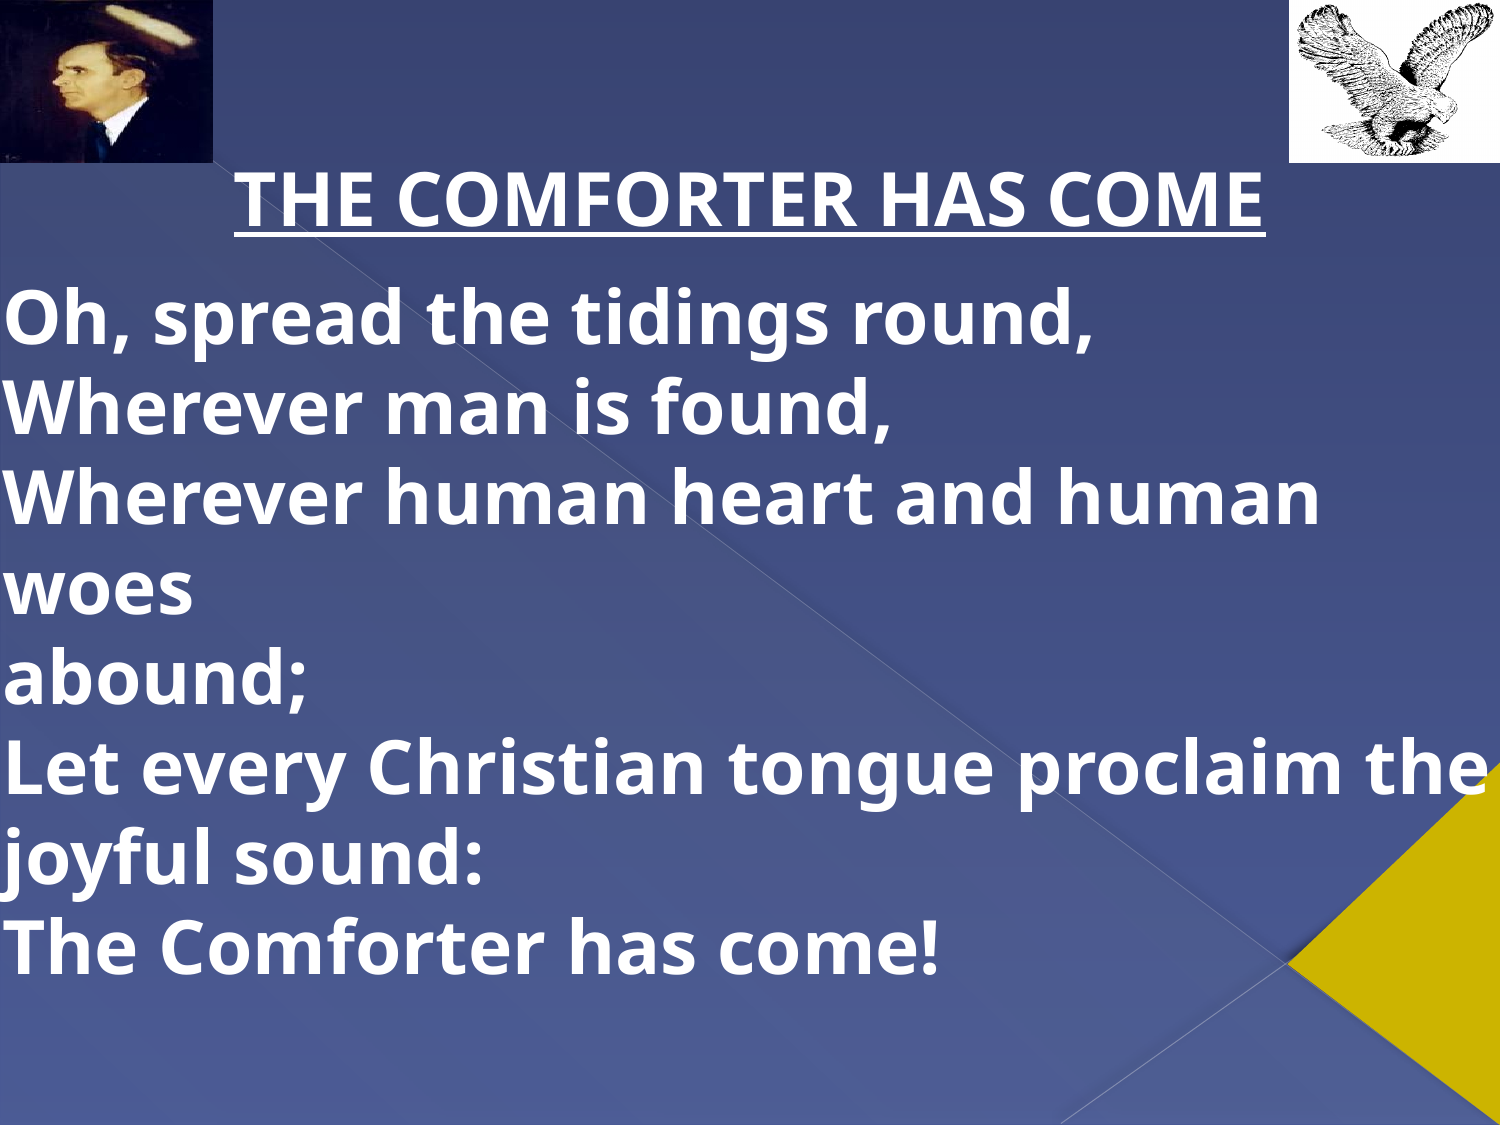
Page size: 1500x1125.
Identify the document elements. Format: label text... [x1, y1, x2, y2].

picture [0, 0, 213, 163]
text_box Oh, spread the tidings round, Wherever man is found, Wherever human heart and human woes abound; Let every Christian tongue proclaim the joyful sound: The Comforter has come! [0, 262, 1500, 998]
text_box [1328, 998, 1500, 1125]
text_box THE COMFORTER HAS COME [0, 143, 1500, 249]
picture [1288, 0, 1500, 163]
